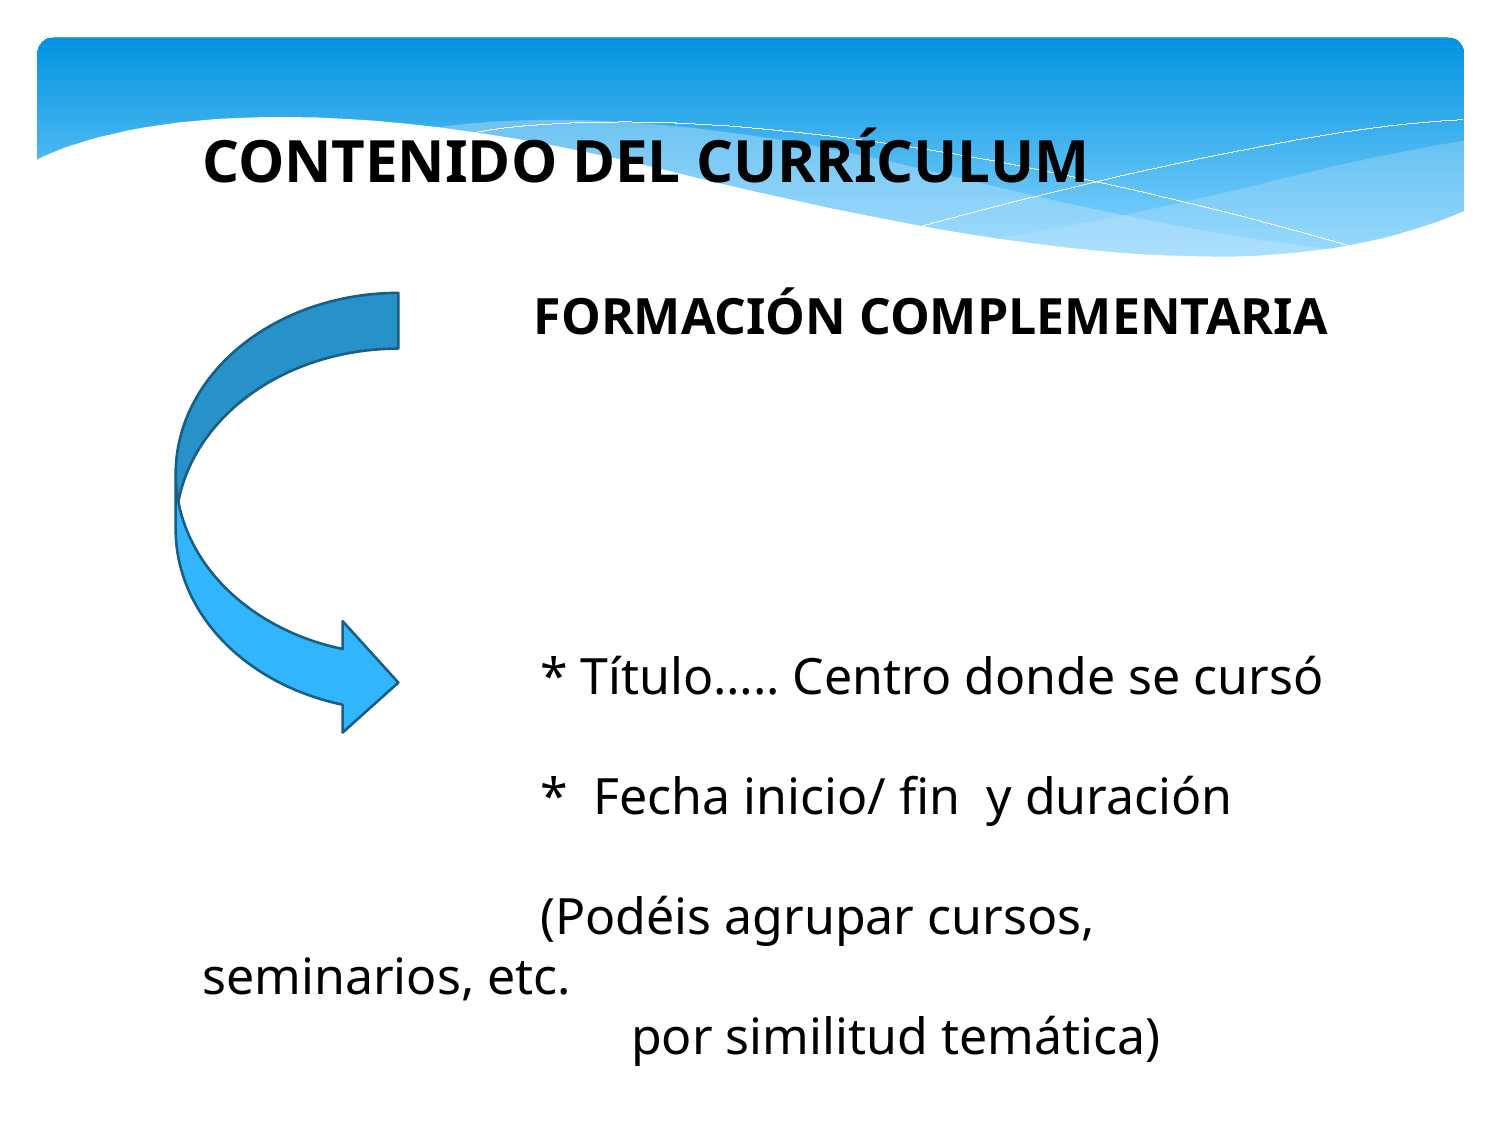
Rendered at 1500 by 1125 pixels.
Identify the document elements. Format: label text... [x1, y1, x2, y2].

text_box [174, 291, 400, 734]
text_box CONTENIDO DEL CURRÍCULUM FORMACIÓN COMPLEMENTARIA * Título….. Centro donde se cursó * Fecha inicio/ fin y duración (Podéis agrupar cursos, seminarios, etc. por similitud temática) [187, 117, 1348, 1117]
